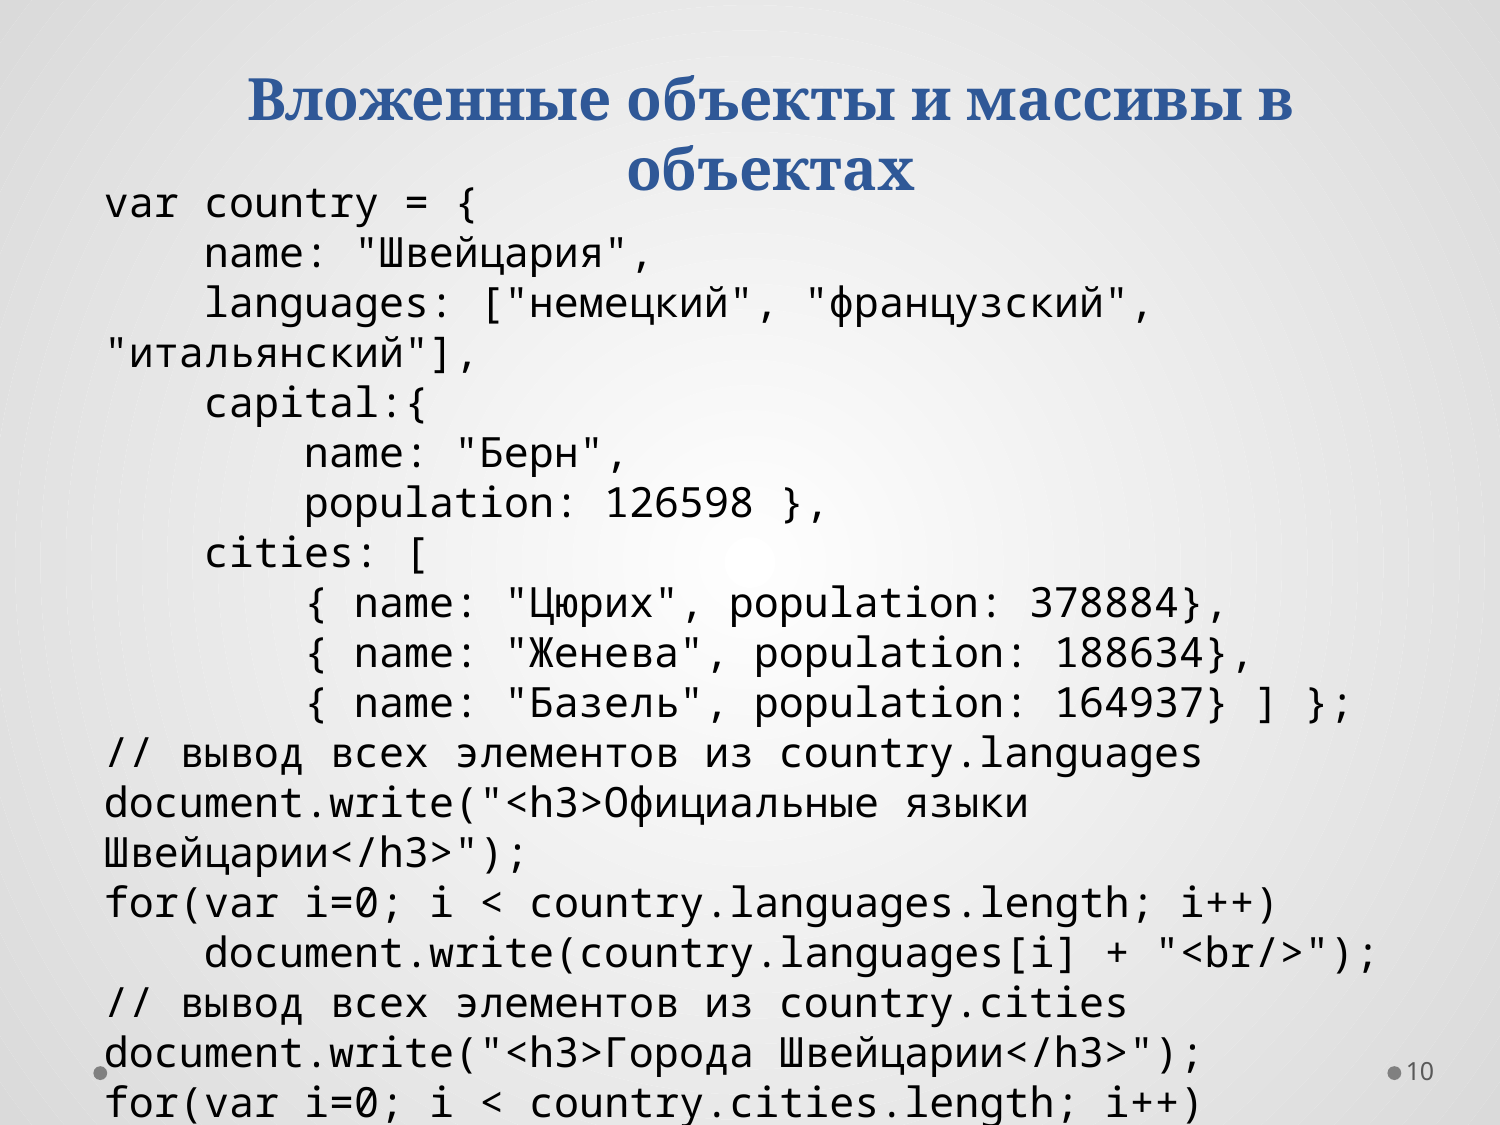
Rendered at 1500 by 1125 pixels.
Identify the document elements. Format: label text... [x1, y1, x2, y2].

text_box Вложенные объекты и массивы в объектах [118, 54, 1424, 210]
slide_number 10 [1401, 1042, 1494, 1103]
text_box var country = { name: "Швейцария", languages: ["немецкий", "французский", "итальянский"], capital:{ name: "Берн", population: 126598 }, cities: [ { name: "Цюрих", population: 378884}, { name: "Женева", population: 188634}, { name: "Базель", population: 164937} ] }; // вывод всех элементов из country.languages document.write("<h3>Официальные языки Швейцарии</h3>"); for(var i=0; i < country.languages.length; i++) document.write(country.languages[i] + "<br/>"); // вывод всех элементов из country.cities document.write("<h3>Города Швейцарии</h3>"); for(var i=0; i < country.cities.length; i++) document.write(country.cities[i].name + "<br/>"); [89, 167, 1453, 1125]
